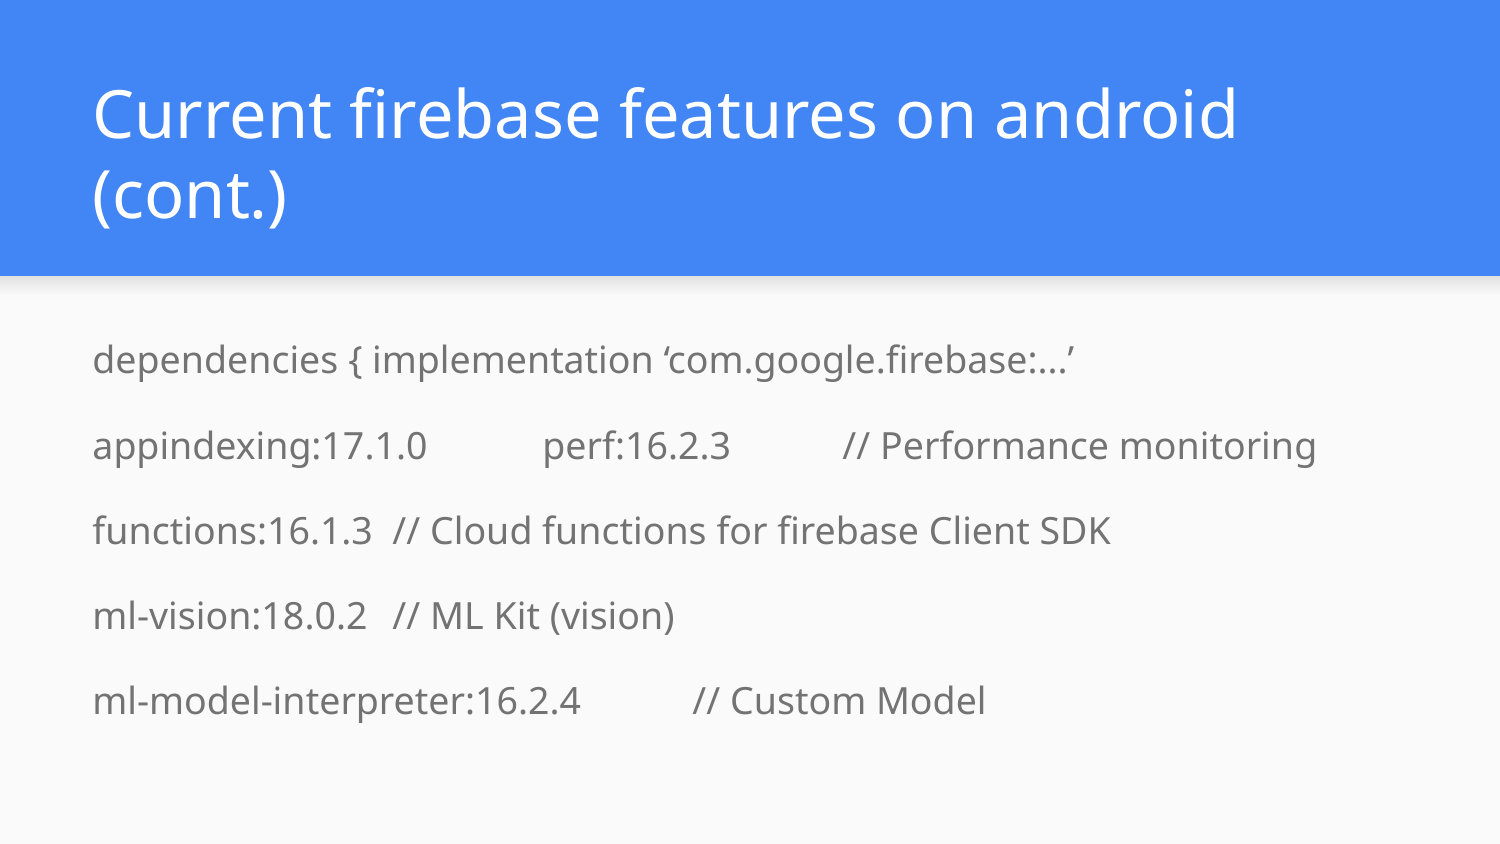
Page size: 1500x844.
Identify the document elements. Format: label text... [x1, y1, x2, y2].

title Current firebase features on android (cont.) [77, 121, 1427, 248]
list dependencies { implementation ‘com.google.firebase:...’ appindexing:17.1.0 perf:16.2.3 // Performance monitoring functions:16.1.3 // Cloud functions for firebase Client SDK ml-vision:18.0.2 // ML Kit (vision) ml-model-interpreter:16.2.4 // Custom Model [77, 314, 1427, 760]
